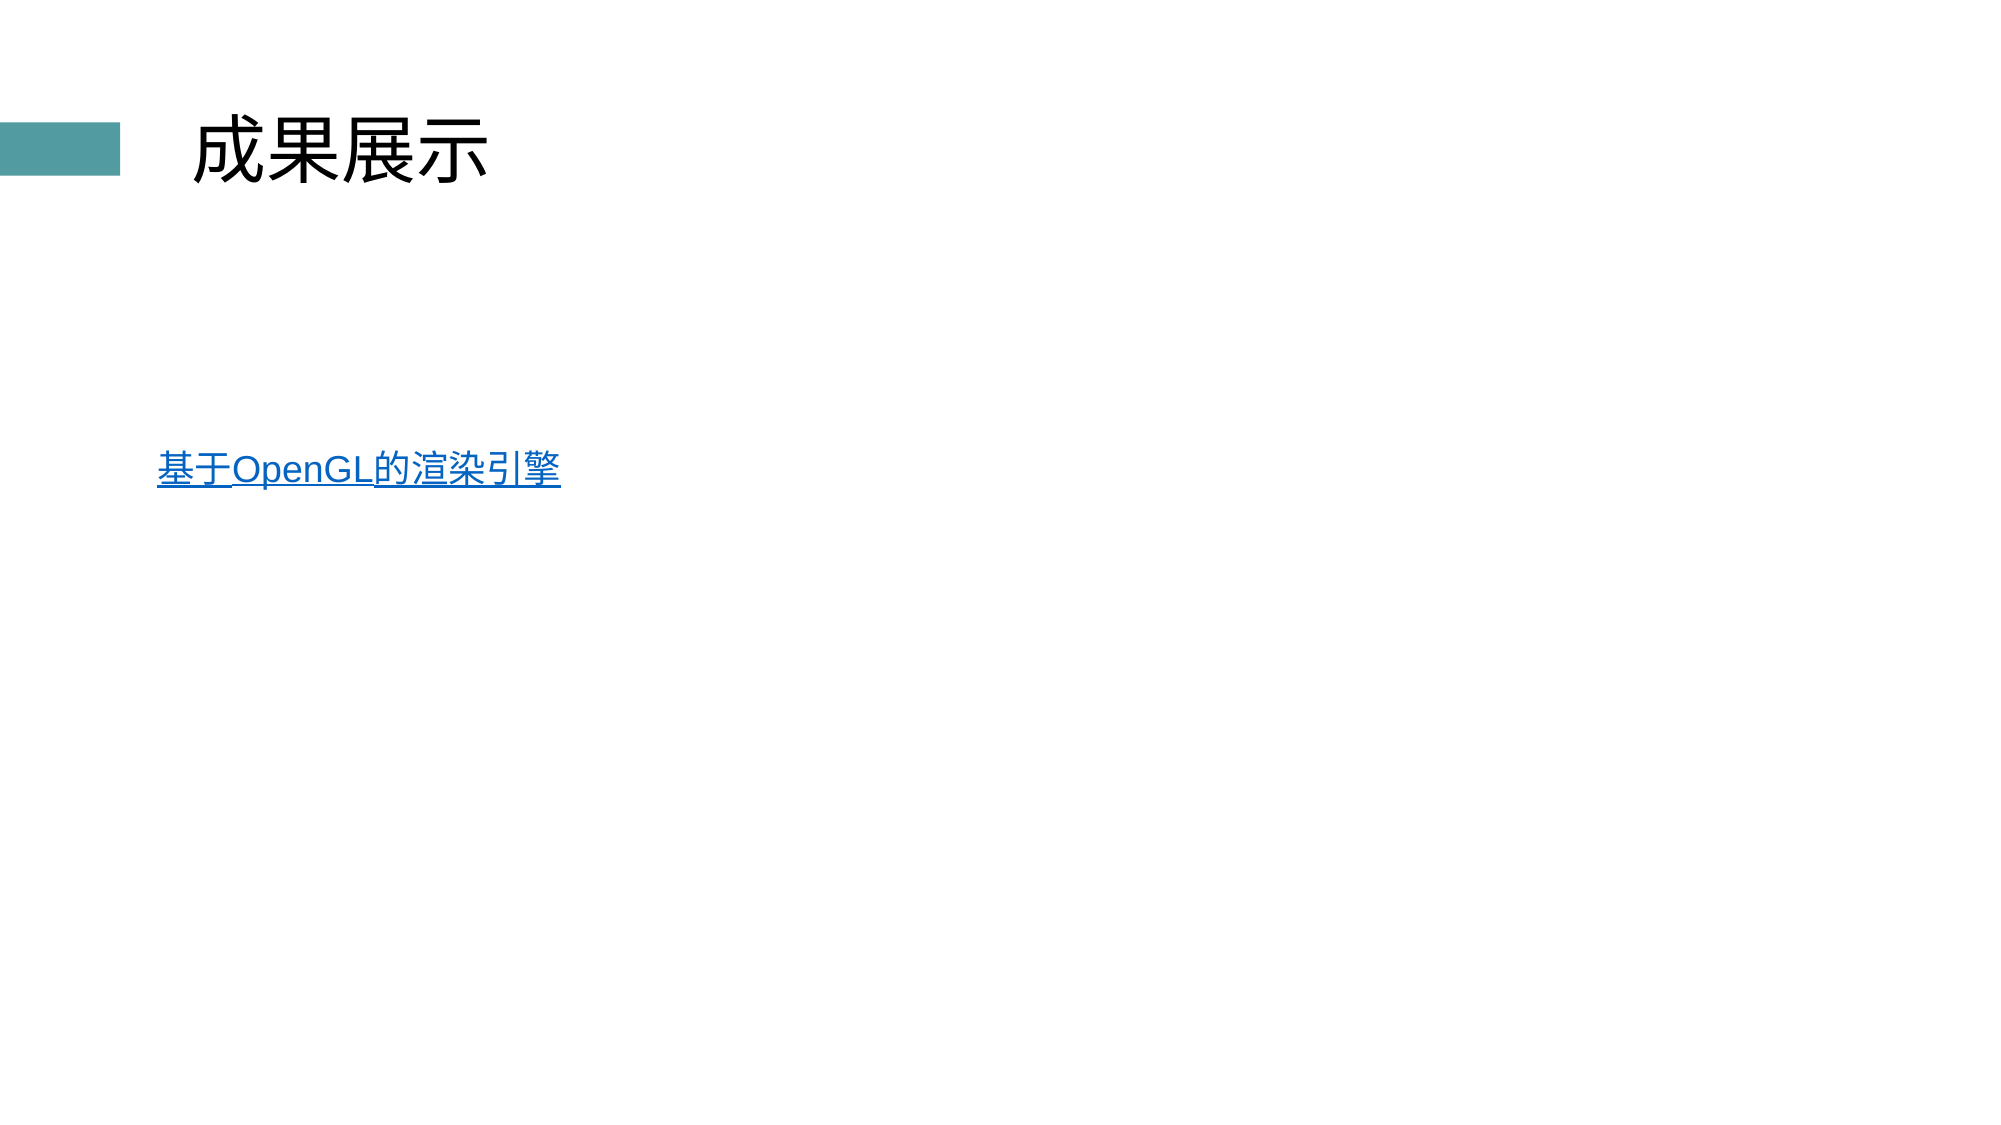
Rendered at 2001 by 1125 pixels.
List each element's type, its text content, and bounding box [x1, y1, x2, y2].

text_box [0, 121, 121, 177]
text_box 成果展示 [176, 70, 1824, 237]
text_box 基于OpenGL的渲染引擎 [142, 426, 1790, 573]
